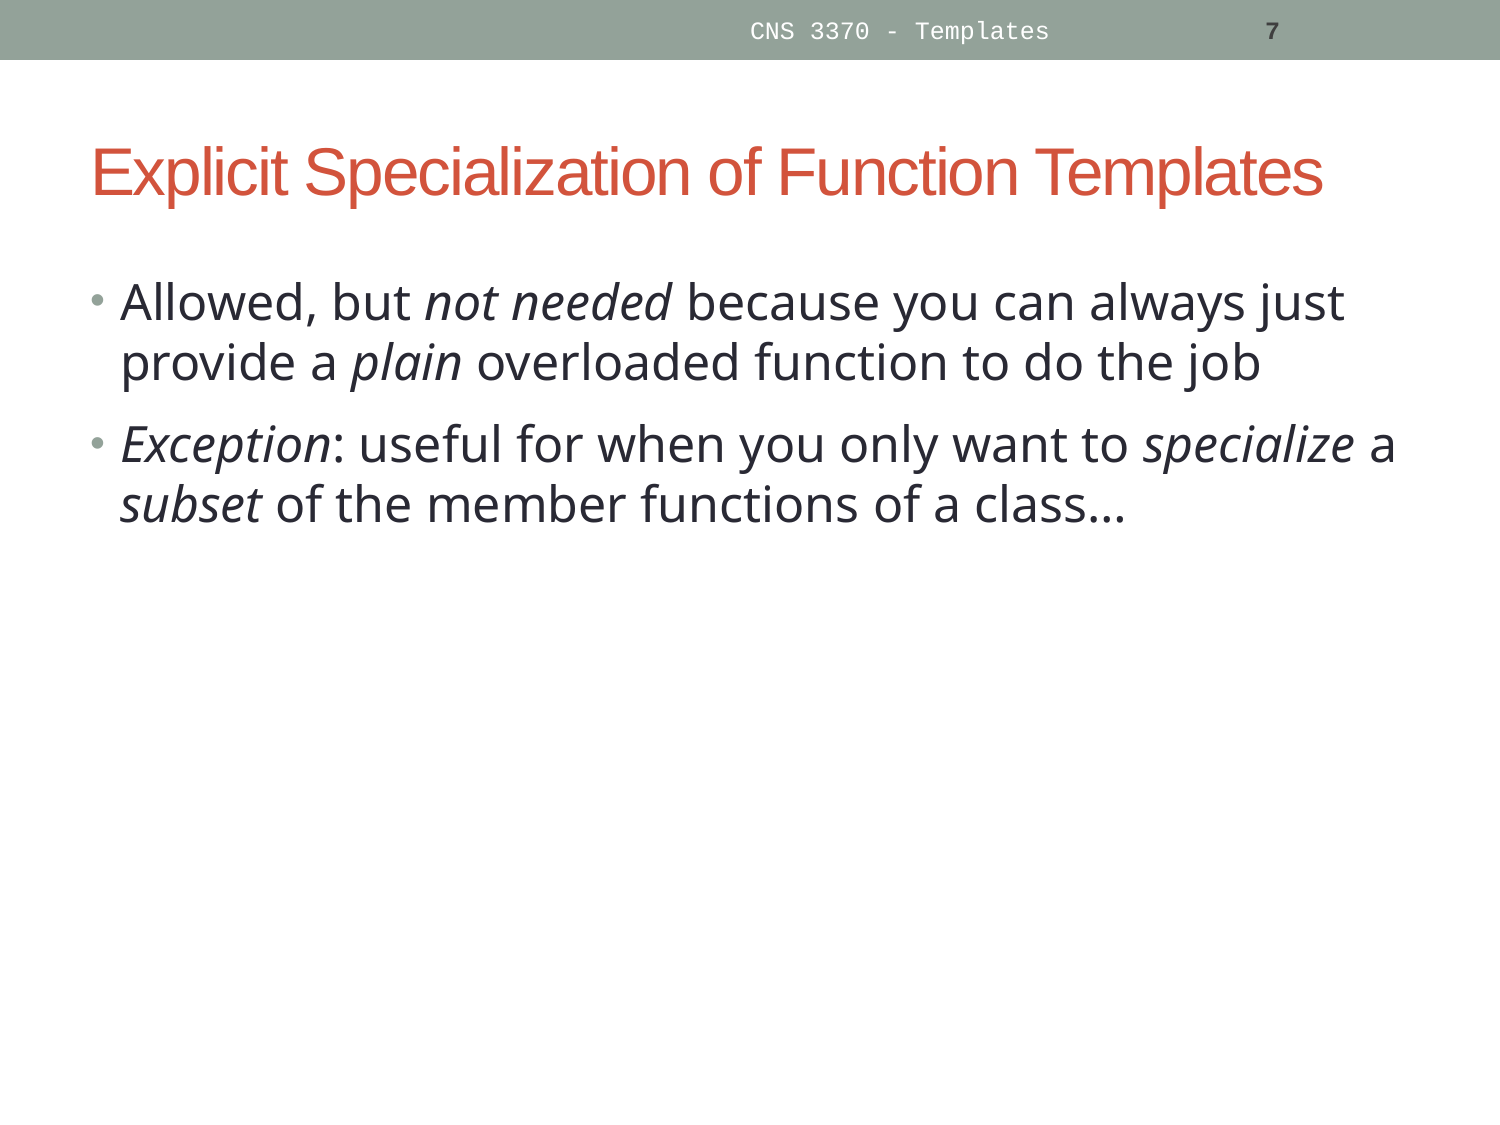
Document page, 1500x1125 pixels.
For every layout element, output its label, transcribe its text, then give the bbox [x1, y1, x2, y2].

title Explicit Specialization of Function Templates [75, 87, 1425, 250]
list Allowed, but not needed because you can always just provide a plain overloaded function to do the job Exception: useful for when you only want to specialize a subset of the member functions of a class… [75, 262, 1425, 1063]
footer CNS 3370 - Templates [562, 3, 1238, 57]
slide_number 7 [1250, 3, 1425, 57]
